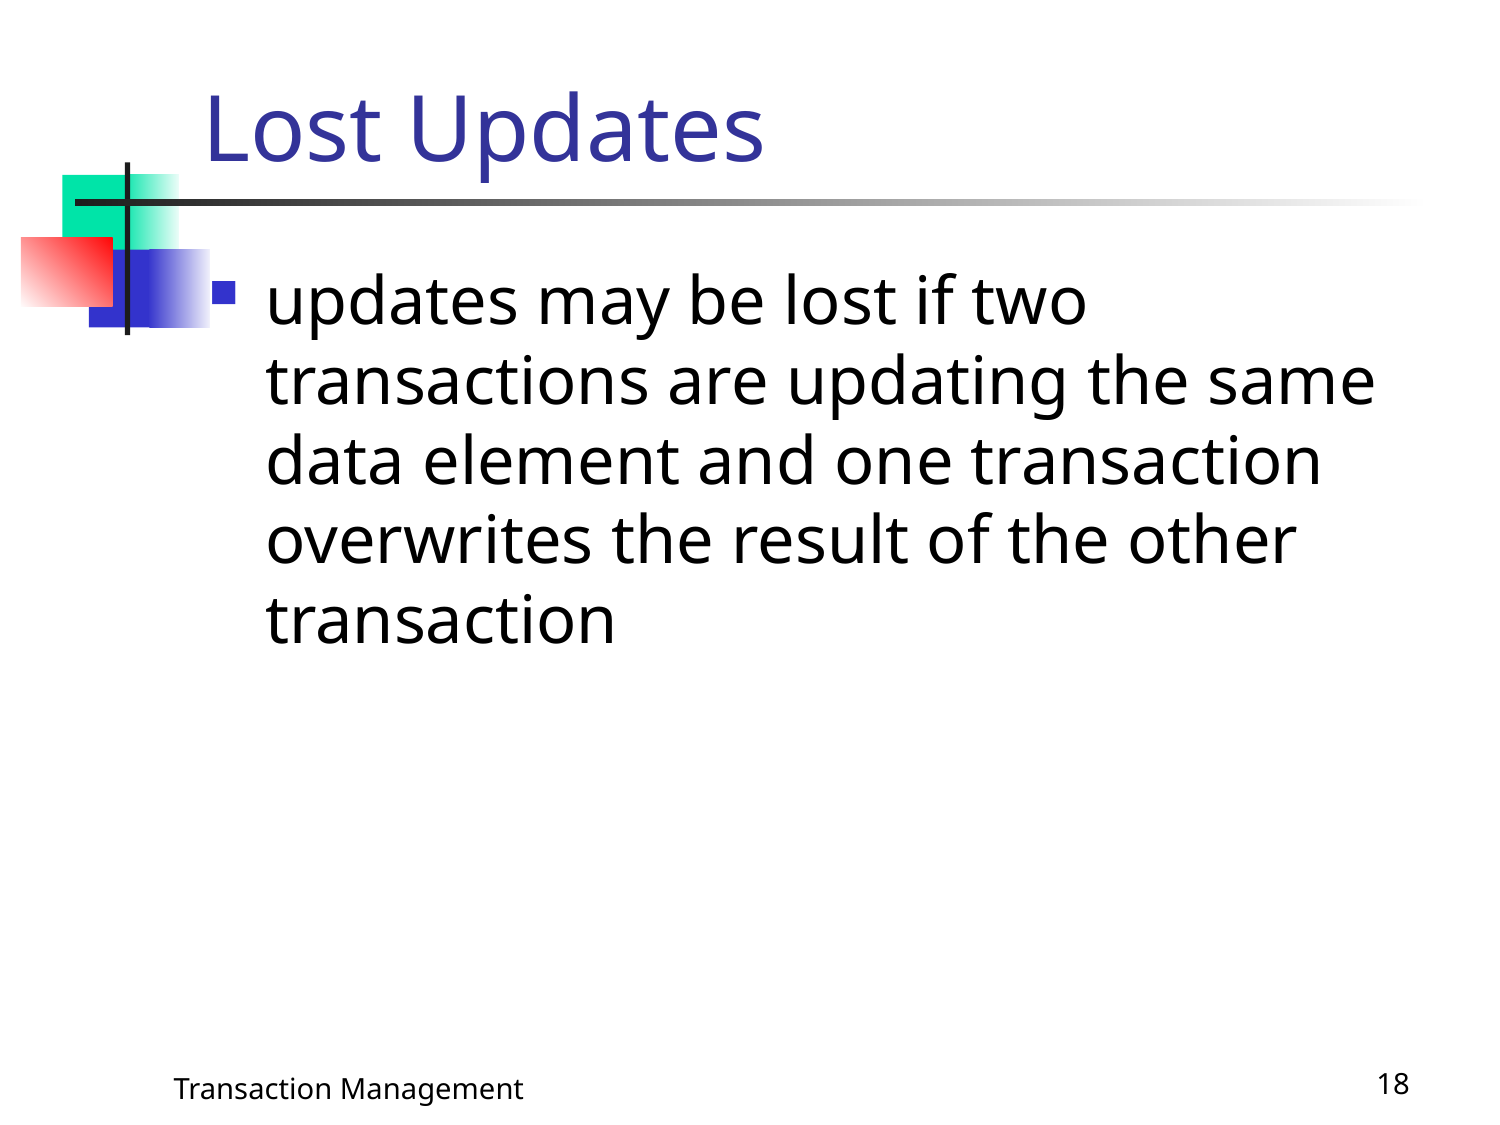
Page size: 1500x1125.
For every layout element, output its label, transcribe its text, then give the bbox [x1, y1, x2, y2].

title Lost Updates [187, 0, 1467, 188]
slide_number 18 [1112, 1037, 1426, 1113]
list updates may be lost if two transactions are updating the same data element and one transaction overwrites the result of the other transaction [193, 249, 1470, 1007]
footer Transaction Management [158, 1037, 634, 1113]
